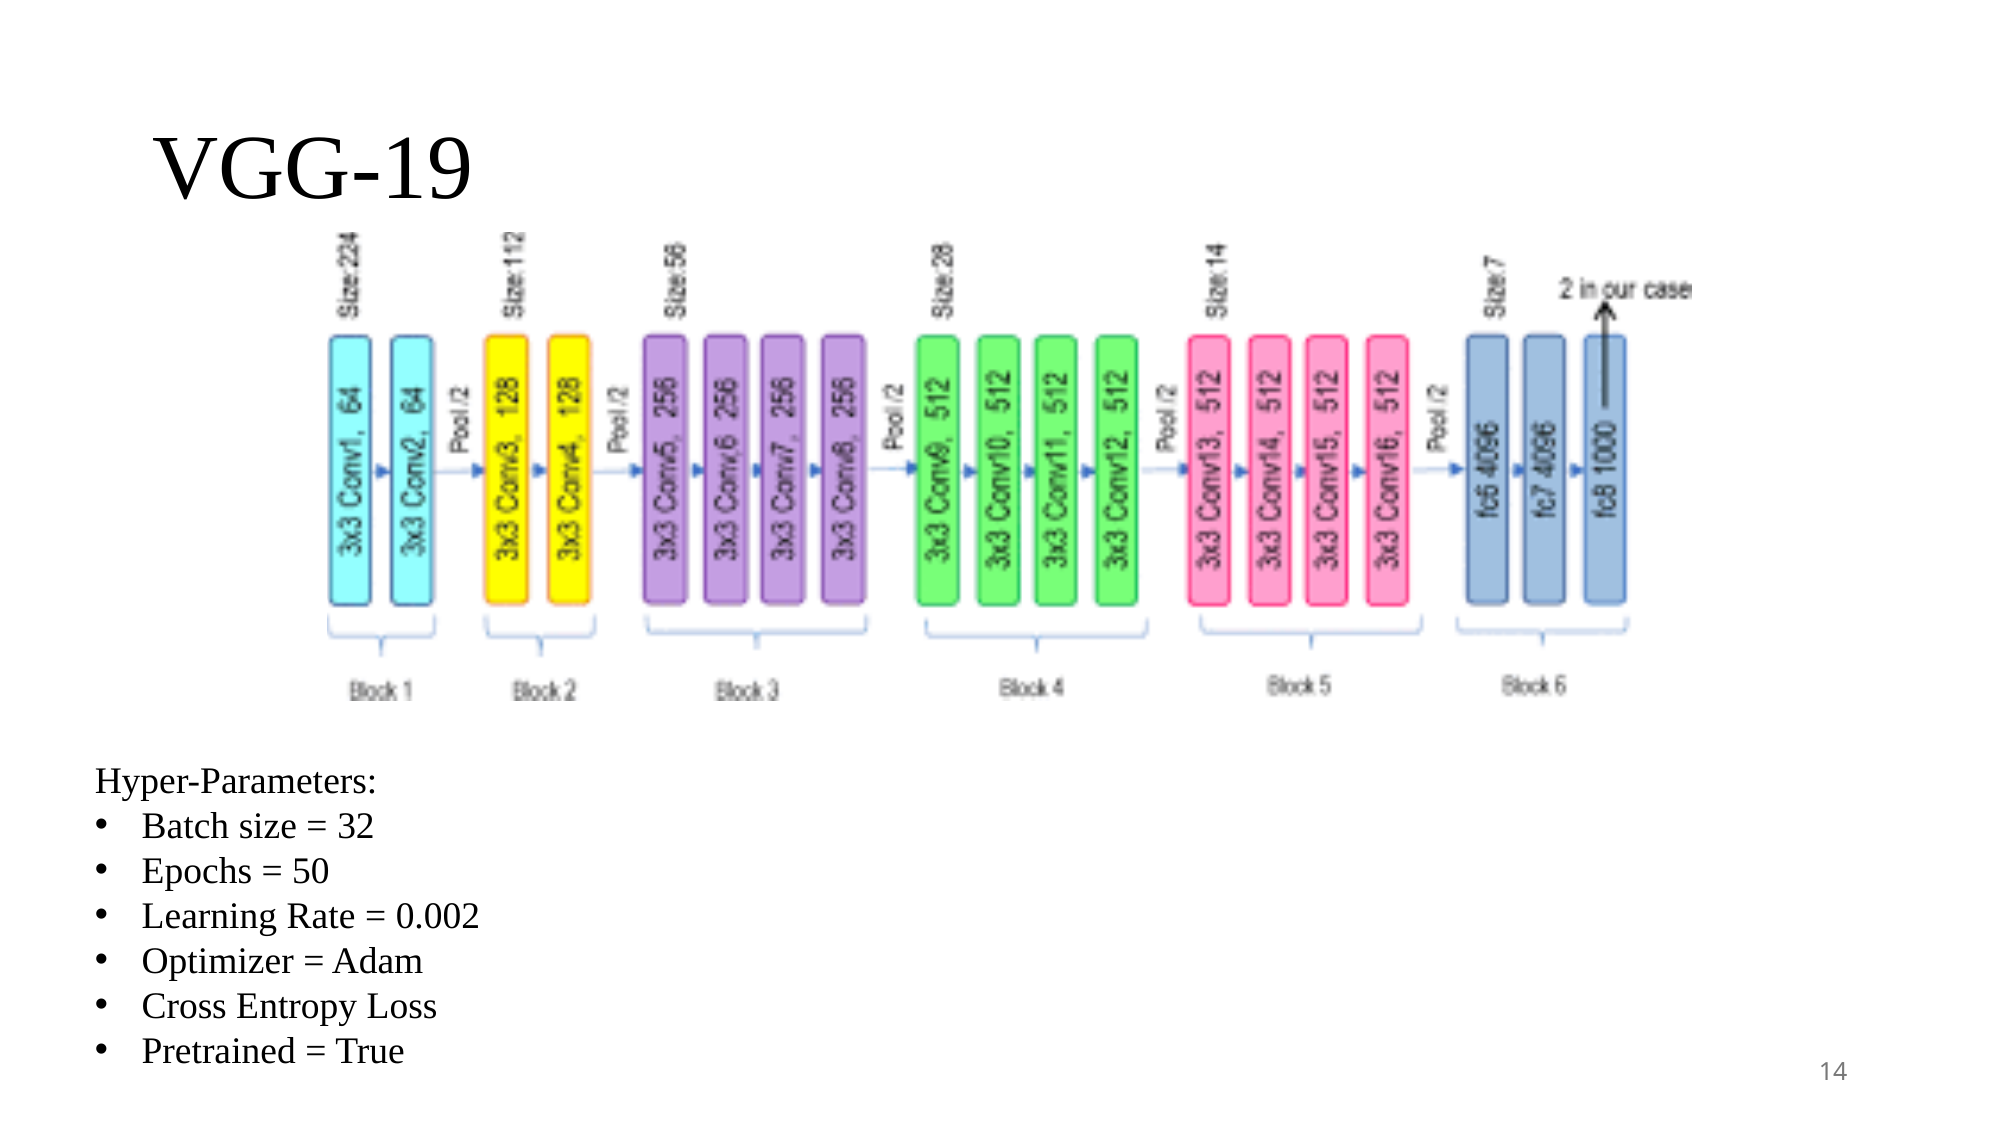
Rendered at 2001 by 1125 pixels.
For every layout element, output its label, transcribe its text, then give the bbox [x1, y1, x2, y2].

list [327, 232, 1692, 702]
slide_number 14 [1412, 1042, 1863, 1103]
title VGG-19 [137, 59, 1863, 278]
text_box Hyper-Parameters: Batch size = 32 Epochs = 50 Learning Rate = 0.002 Optimizer = Adam Cross Entropy Loss Pretrained = True [79, 703, 1249, 1125]
